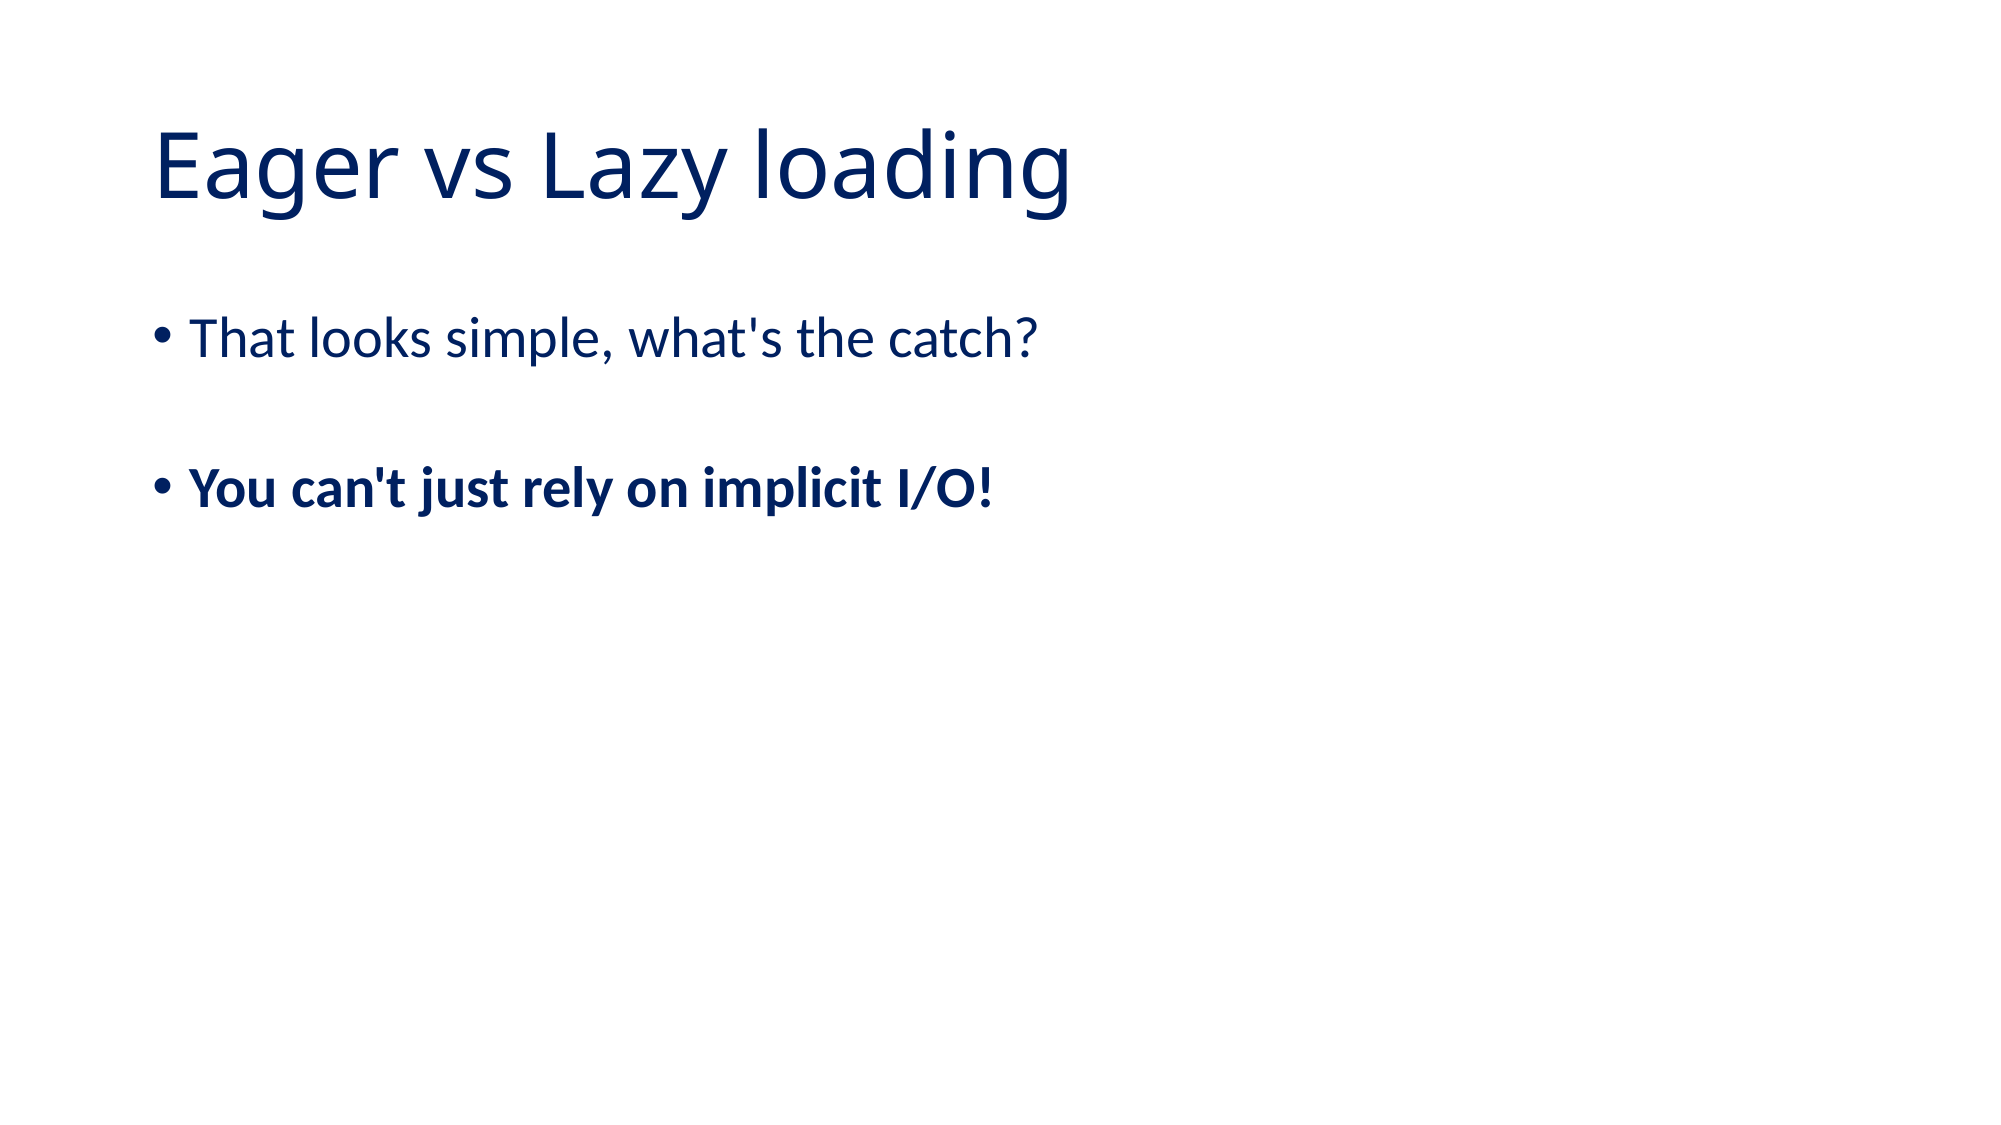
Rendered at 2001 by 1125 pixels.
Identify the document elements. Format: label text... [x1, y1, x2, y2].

title Eager vs Lazy loading [137, 59, 1863, 278]
list That looks simple, what's the catch? You can't just rely on implicit I/O! [137, 299, 1863, 1014]
